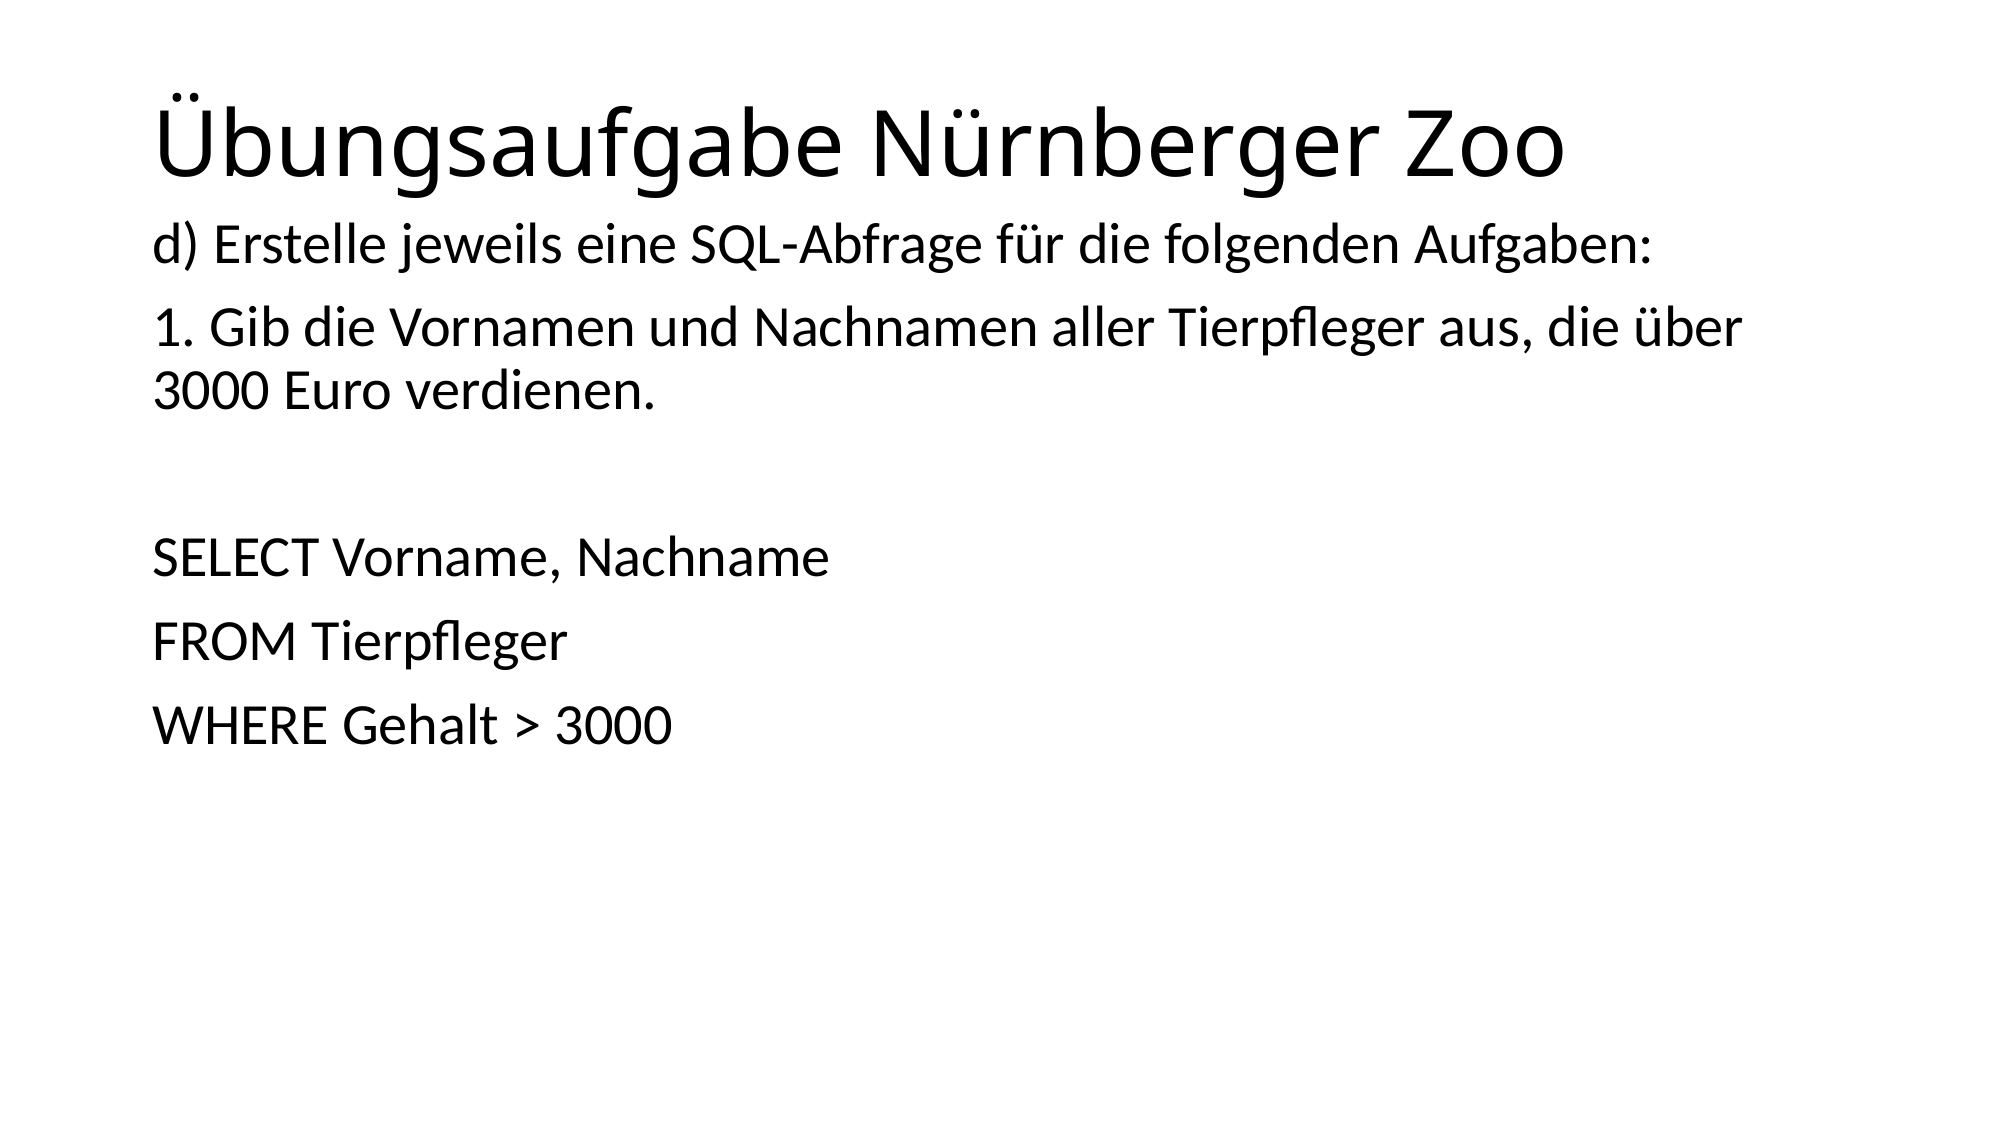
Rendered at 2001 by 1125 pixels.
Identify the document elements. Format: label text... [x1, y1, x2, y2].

title Übungsaufgabe Nürnberger Zoo [137, 61, 1863, 205]
list d) Erstelle jeweils eine SQL-Abfrage für die folgenden Aufgaben: 1. Gib die Vornamen und Nachnamen aller Tierpfleger aus, die über 3000 Euro verdienen. SELECT Vorname, Nachname FROM Tierpfleger WHERE Gehalt > 3000 [137, 205, 1863, 1125]
